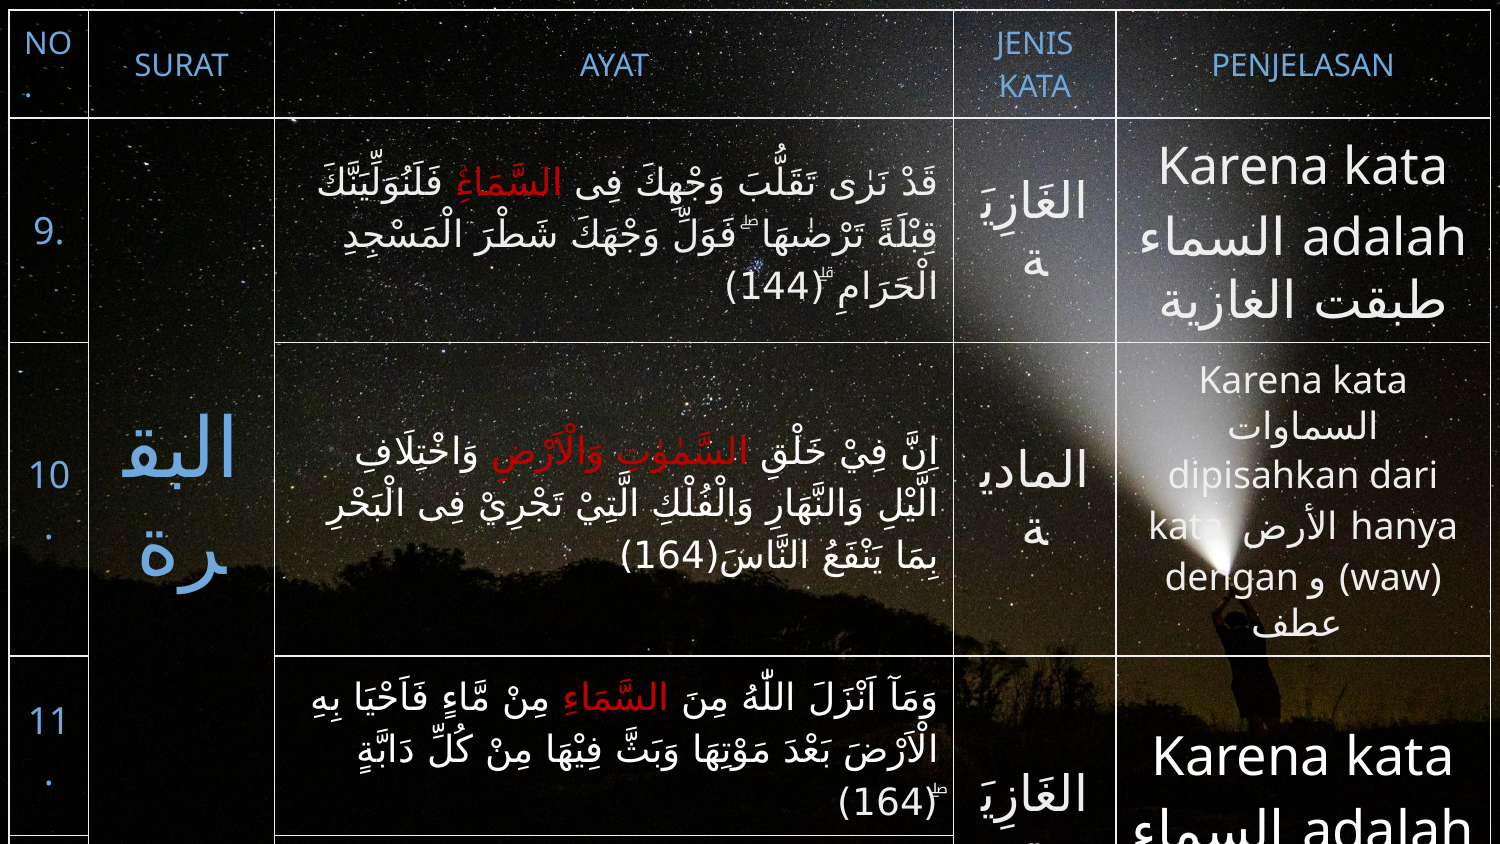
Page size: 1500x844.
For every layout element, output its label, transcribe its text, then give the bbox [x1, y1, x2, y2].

table_cell Karena kata السماوات dipisahkan dari kata الأرض hanya dengan و (waw) عطف [1117, 343, 1490, 655]
table_cell المادية [954, 343, 1115, 655]
table_cell البقرة [89, 119, 274, 844]
table_cell 10. [10, 343, 88, 655]
table_cell وَمَآ اَنْزَلَ اللّٰهُ مِنَ السَّمَاءِ مِنْ مَّاءٍ فَاَحْيَا بِهِ الْاَرْضَ بَعْدَ مَوْتِهَا وَبَثَّ فِيْهَا مِنْ كُلِّ دَابَّةٍ ۖ(164) [275, 657, 953, 835]
table_cell Karena kata السماء adalah طبقت الغازية [1117, 119, 1490, 342]
table_cell وَّتَصْرِيْفِ الرِّيٰحِ وَالسَّحَابِ الْمُسَخَّرِ بَيْنَ السَّمَاءِ وَالْاَرْضِ لَاٰيٰتٍ لِّقَوْمٍ يَّعْقِلُوْنَ (164) [275, 836, 953, 844]
table_cell 11. [10, 657, 88, 835]
table_cell 12. [10, 836, 88, 844]
table_header NO. [10, 11, 88, 117]
table_cell اِنَّ فِيْ خَلْقِ السَّمٰوٰتِ وَالْاَرْضِ وَاخْتِلَافِ الَّيْلِ وَالنَّهَارِ وَالْفُلْكِ الَّتِيْ تَجْرِيْ فِى الْبَحْرِ بِمَا يَنْفَعُ النَّاسَ(164) [275, 343, 953, 655]
table_cell 9. [10, 119, 88, 342]
table_header AYAT [275, 11, 953, 117]
table_cell الغَازِيَة [954, 657, 1115, 844]
table_header PENJELASAN [1117, 11, 1490, 117]
table_cell الغَازِيَة [954, 119, 1115, 342]
table_header SURAT [89, 11, 274, 117]
picture [0, 0, 1500, 844]
table_header JENIS KATA [954, 11, 1115, 117]
table_cell قَدْ نَرٰى تَقَلُّبَ وَجْهِكَ فِى السَّمَاءِۚ فَلَنُوَلِّيَنَّكَ قِبْلَةً تَرْضٰىهَا ۖ فَوَلِّ وَجْهَكَ شَطْرَ الْمَسْجِدِ الْحَرَامِ ۗ(144) [275, 119, 953, 342]
table_cell Karena kata السماء adalah طبقت الغازية [1117, 657, 1490, 844]
